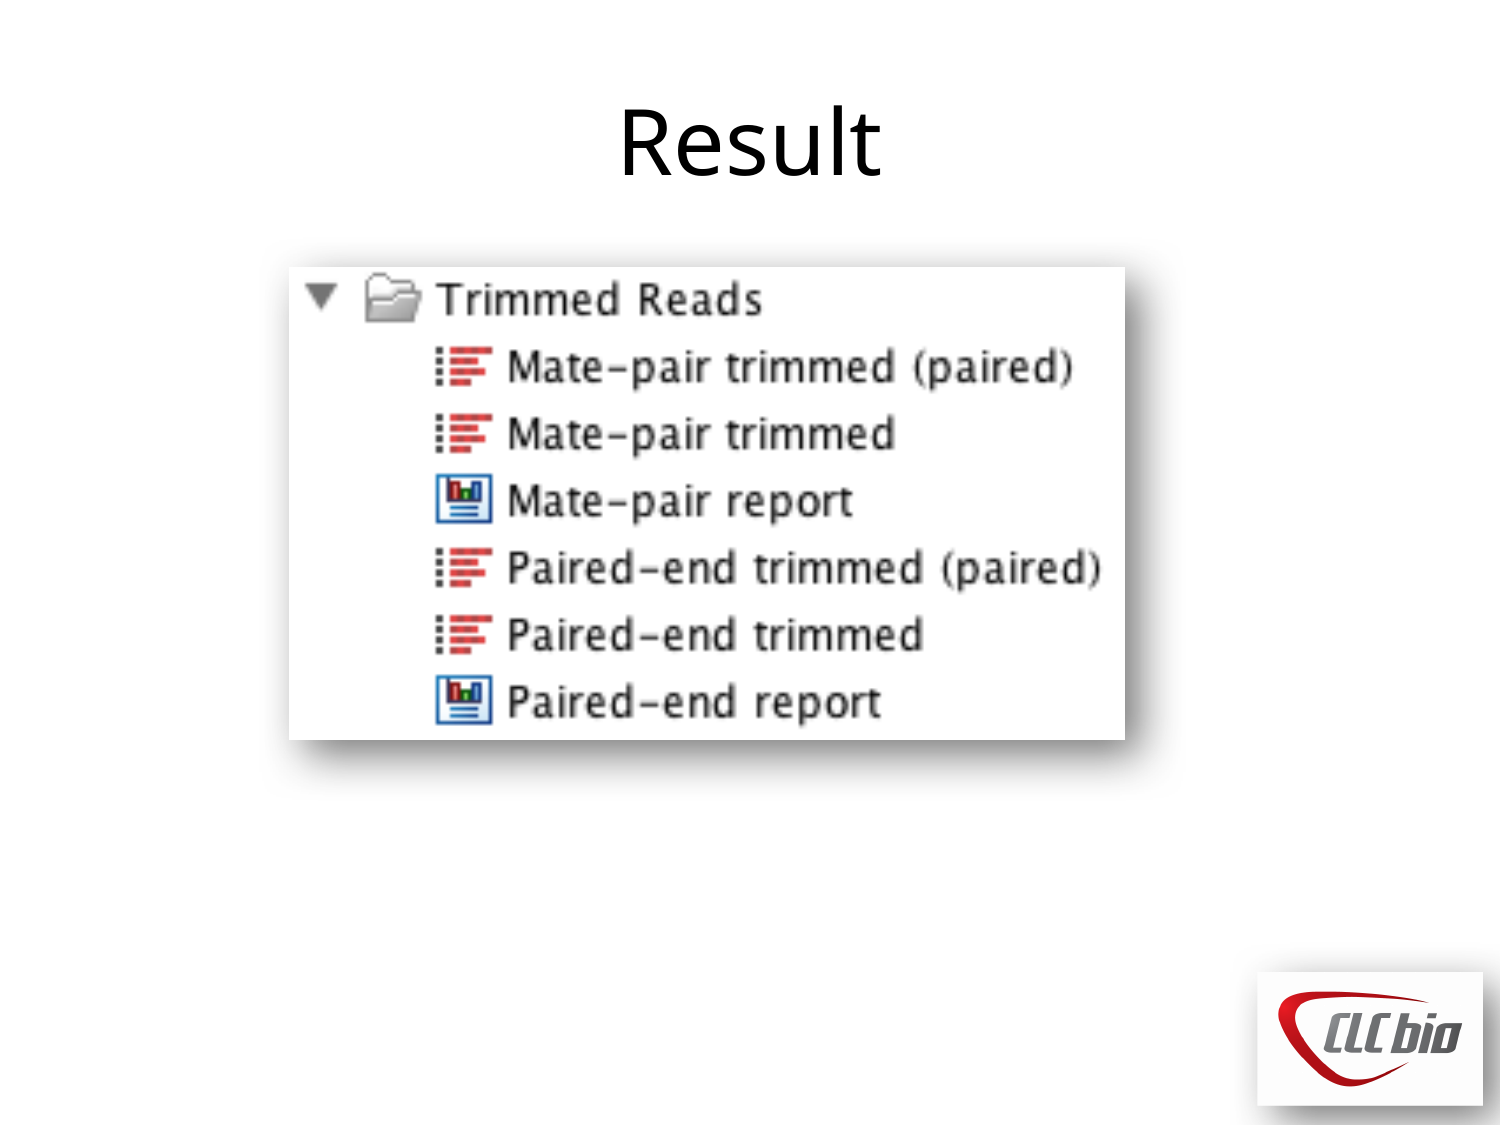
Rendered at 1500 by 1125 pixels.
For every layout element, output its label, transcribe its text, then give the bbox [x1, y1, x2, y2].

title Result [75, 45, 1425, 233]
picture [289, 266, 1126, 740]
picture [1257, 972, 1483, 1106]
